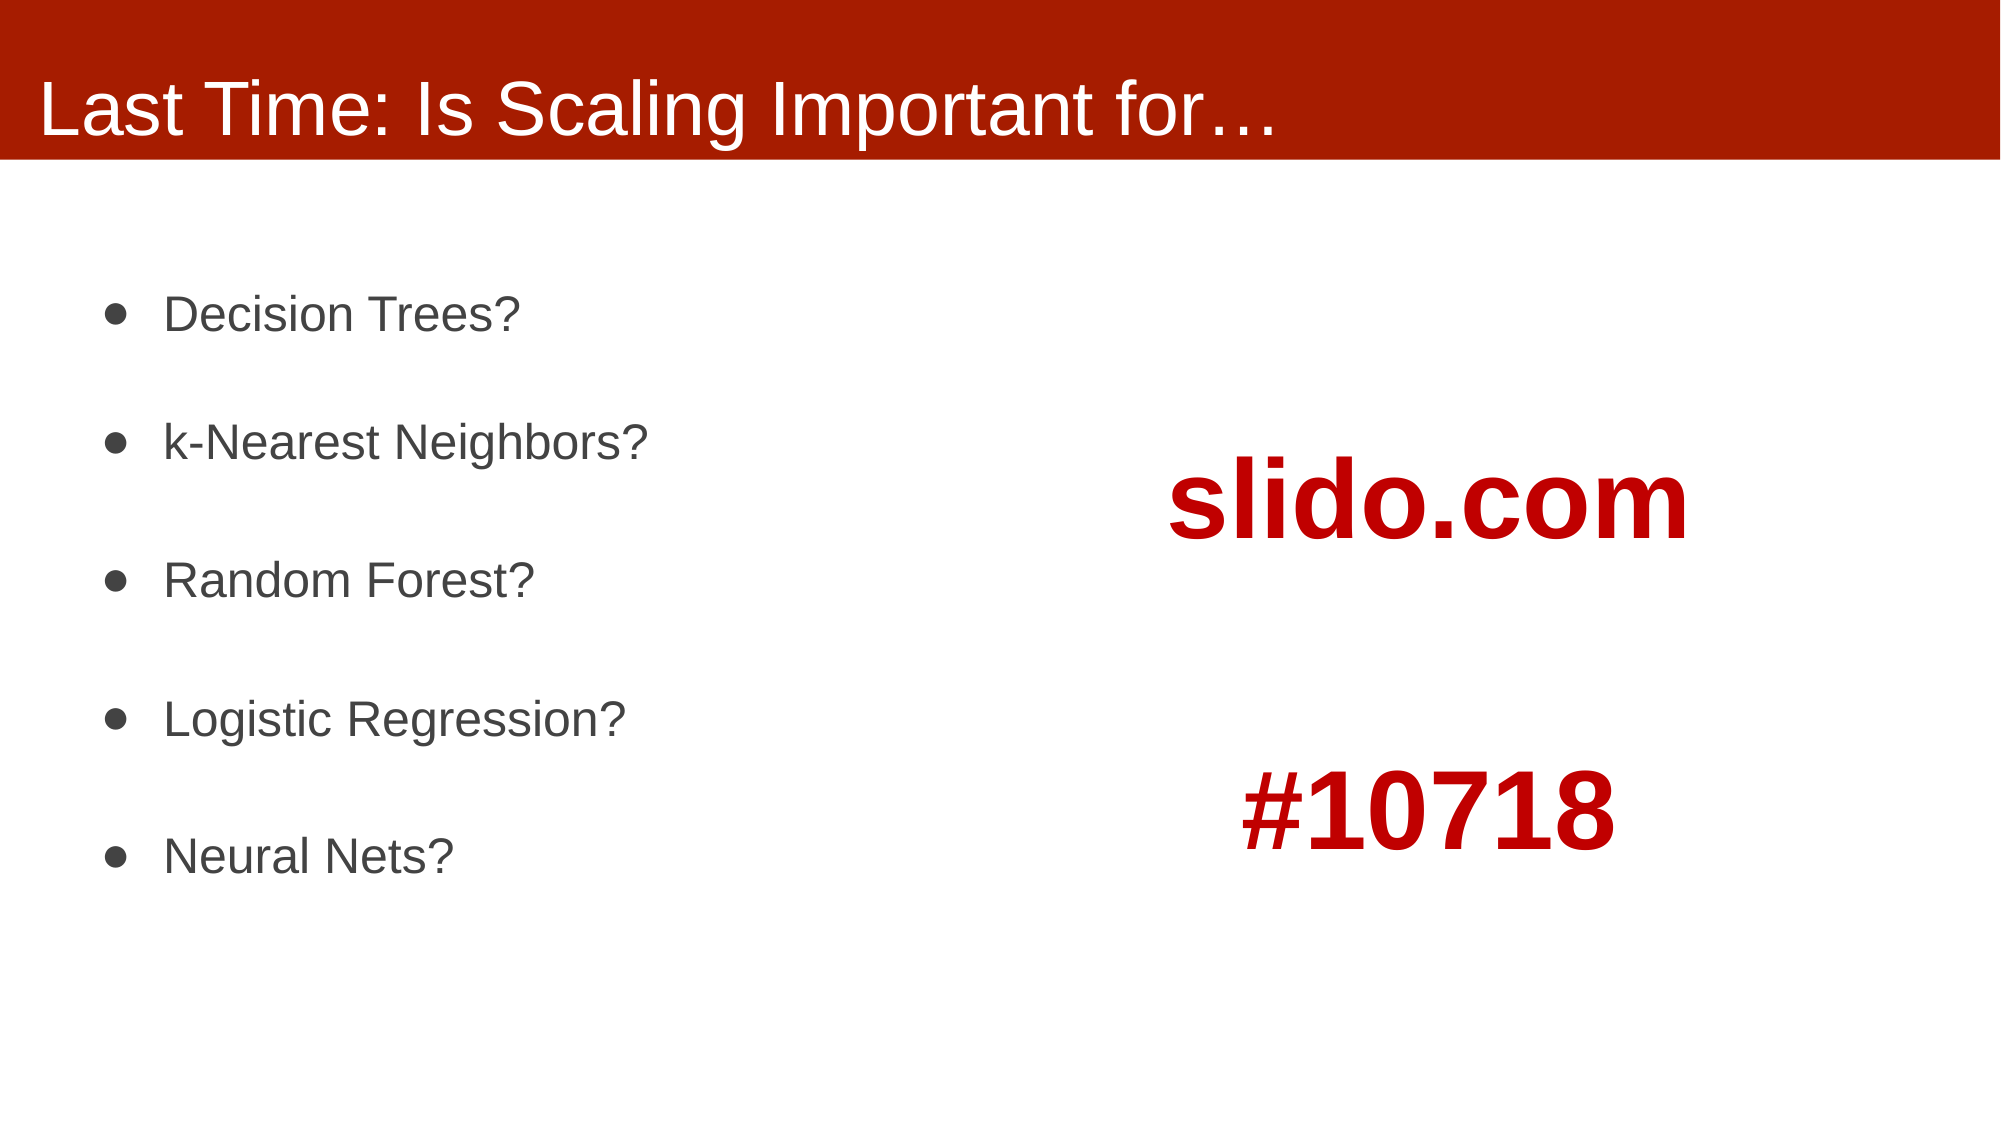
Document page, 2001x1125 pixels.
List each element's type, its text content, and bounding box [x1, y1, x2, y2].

title Last Time: Is Scaling Important for… [18, 37, 2000, 164]
list Decision Trees? k-Nearest Neighbors? Random Forest? Logistic Regression? Neural Nets? [68, 252, 763, 1000]
text_box slido.com #10718 [1075, 386, 1771, 968]
